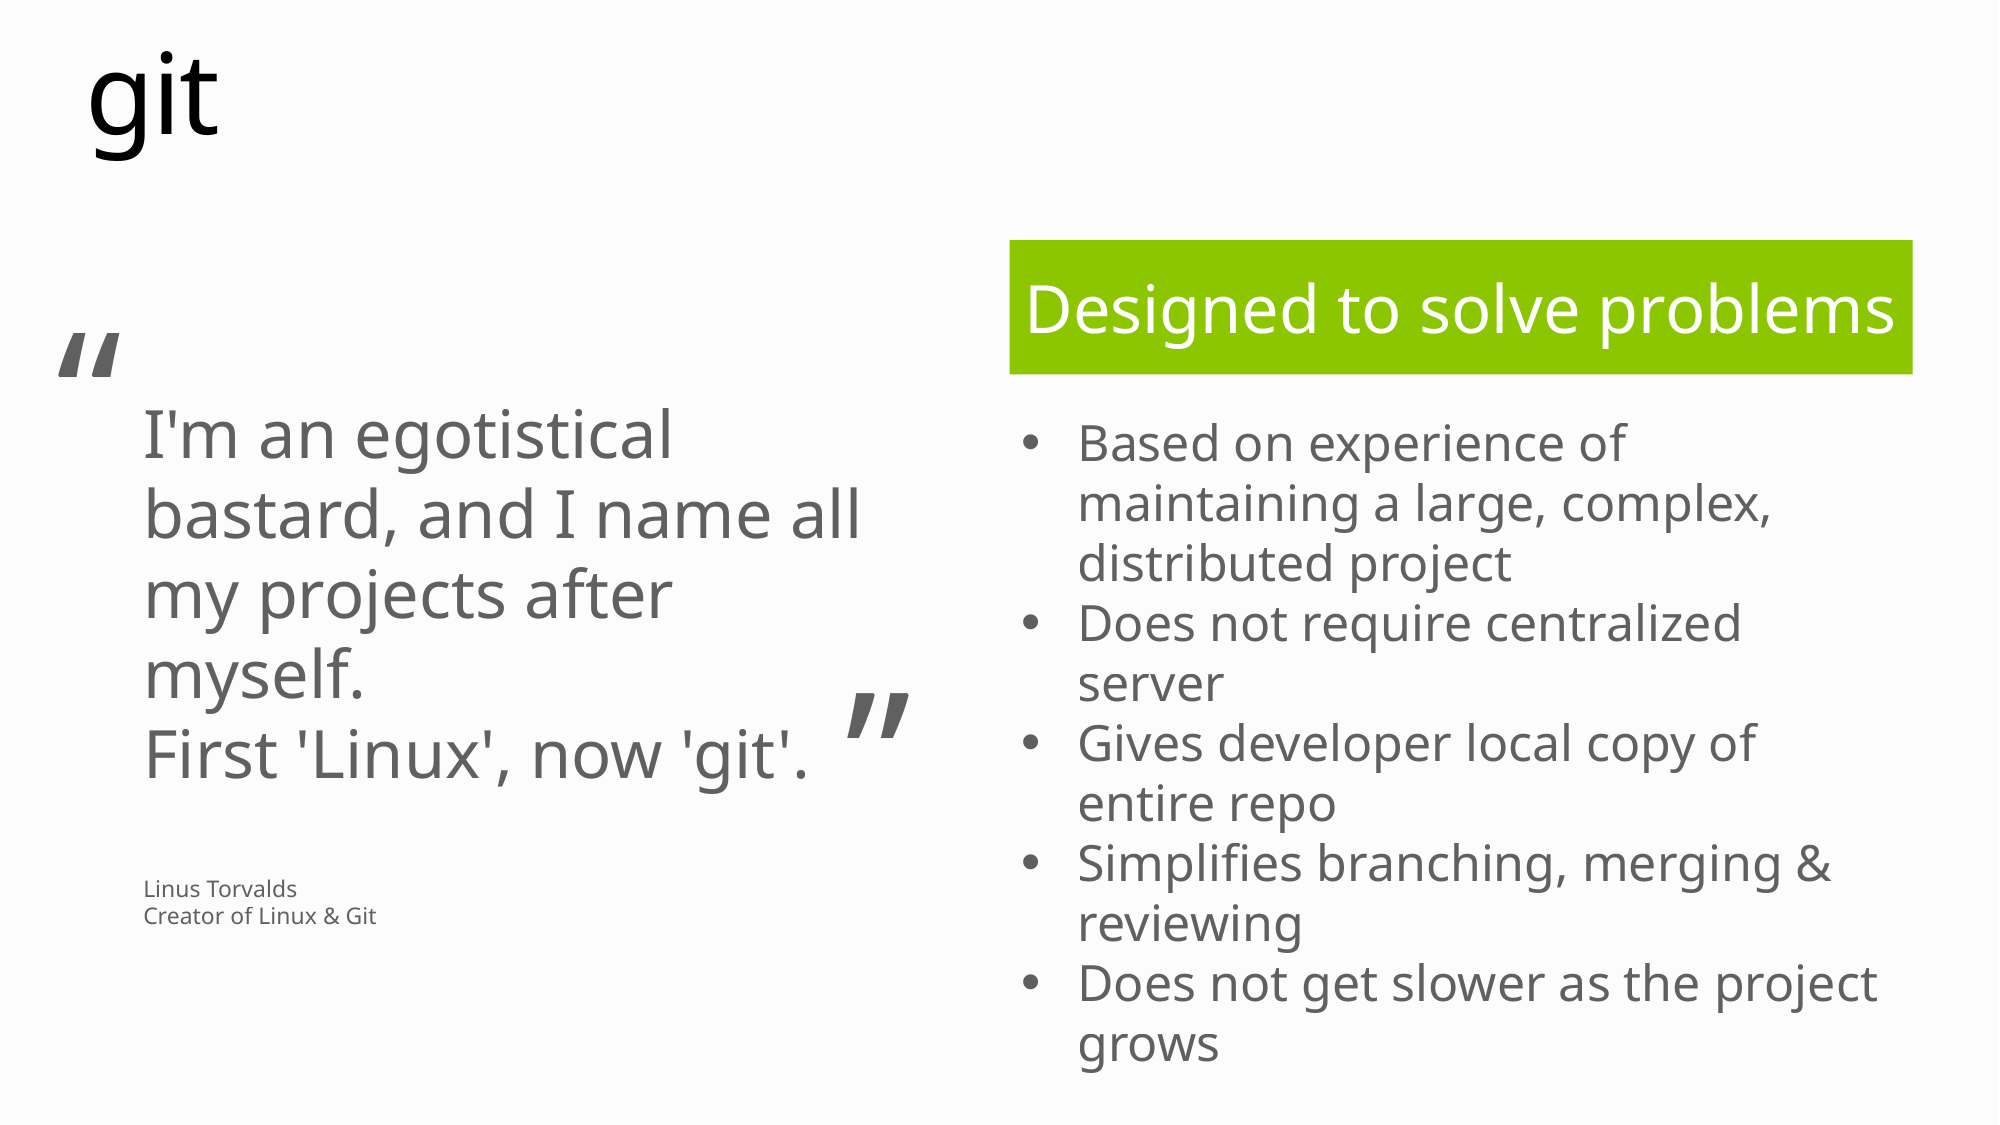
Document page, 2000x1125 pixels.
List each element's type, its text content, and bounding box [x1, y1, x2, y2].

text_box Based on experience of maintaining a large, complex, distributed project Does not require centralized server Gives developer local copy of entire repo Simplifies branching, merging & reviewing Does not get slower as the project grows [1006, 404, 1914, 1125]
text_box “ [42, 273, 138, 508]
text_box I'm an egotistical bastard, and I name all my projects after myself. First 'Linux', now 'git'. Linus Torvalds Creator of Linux & Git [128, 384, 920, 937]
text_box Designed to solve problems [1009, 240, 1913, 375]
title git [85, 37, 1914, 161]
text_box ” [830, 634, 926, 869]
